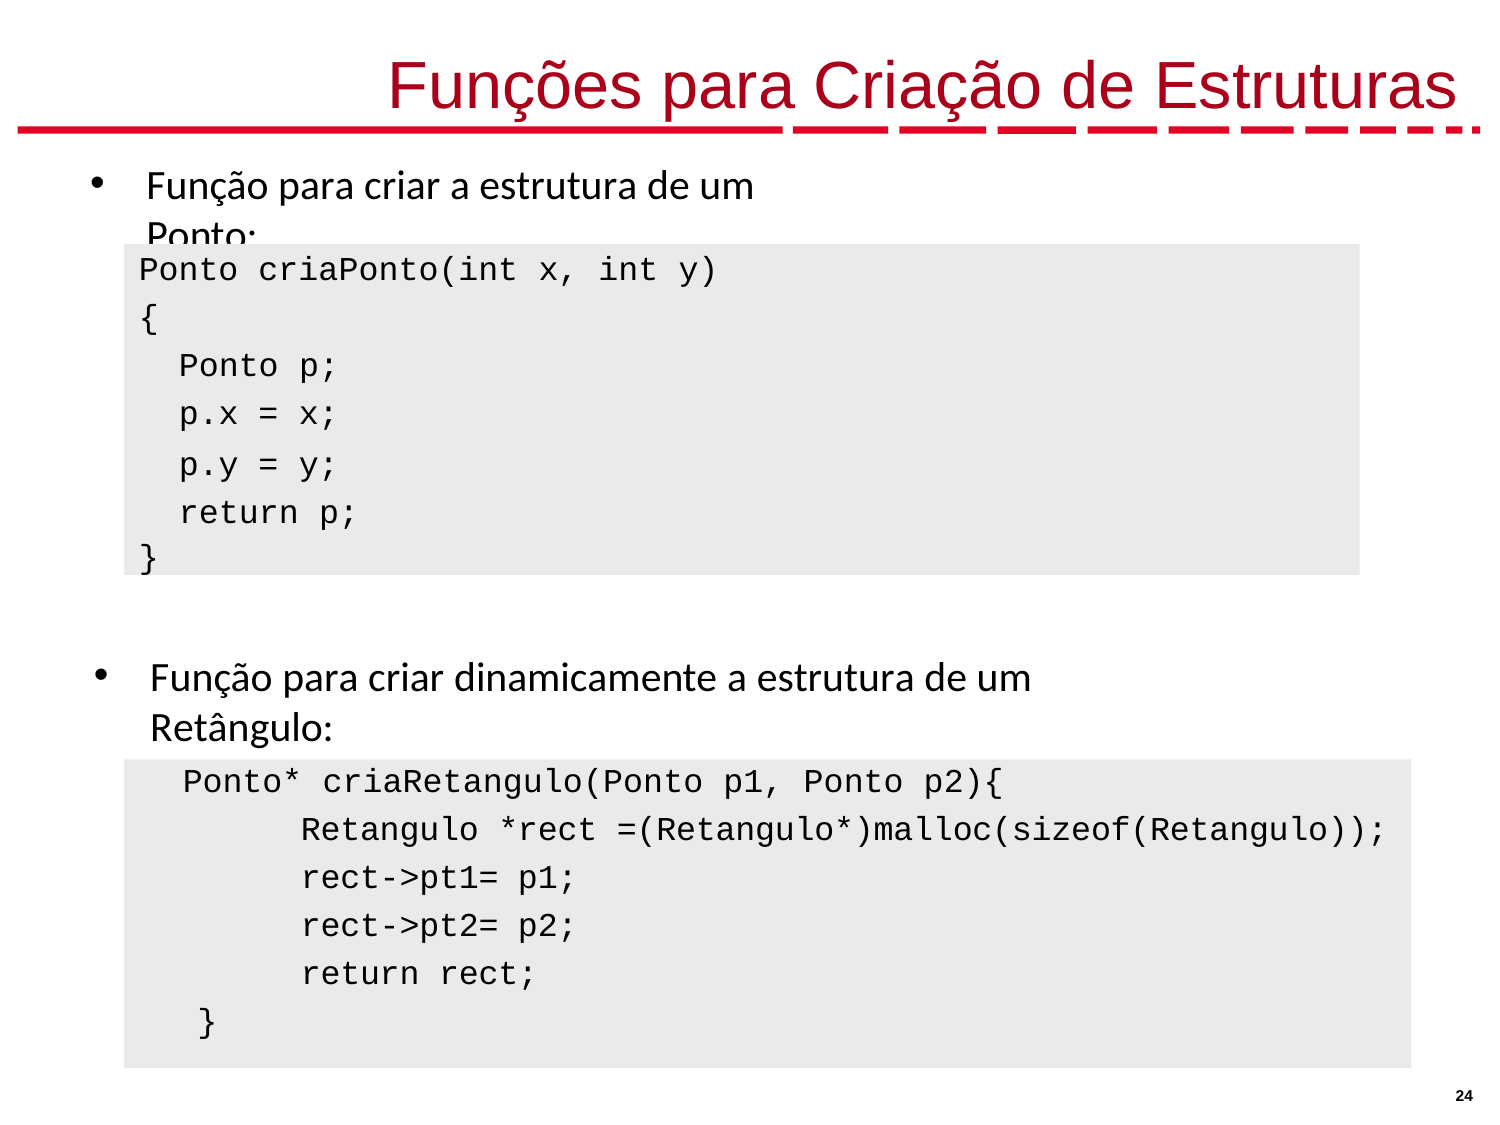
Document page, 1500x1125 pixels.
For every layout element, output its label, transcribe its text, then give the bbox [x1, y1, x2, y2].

text_box Função para criar dinamicamente a estrutura de um Retângulo: [91, 649, 1224, 750]
title Funções para Criação de Estruturas [45, 0, 1459, 122]
text_box Ponto criaPonto(int x, int y) { Ponto p; p.x = x; p.y = y; return p; } [123, 243, 1360, 576]
text_box Função para criar a estrutura de um Ponto: [87, 157, 875, 258]
text_box Ponto* criaRetangulo(Ponto p1, Ponto p2){ Retangulo *rect =(Retangulo*)malloc(sizeof(Retangulo)); rect->pt1= p1; rect->pt2= p2; return rect; } [123, 759, 1412, 1069]
